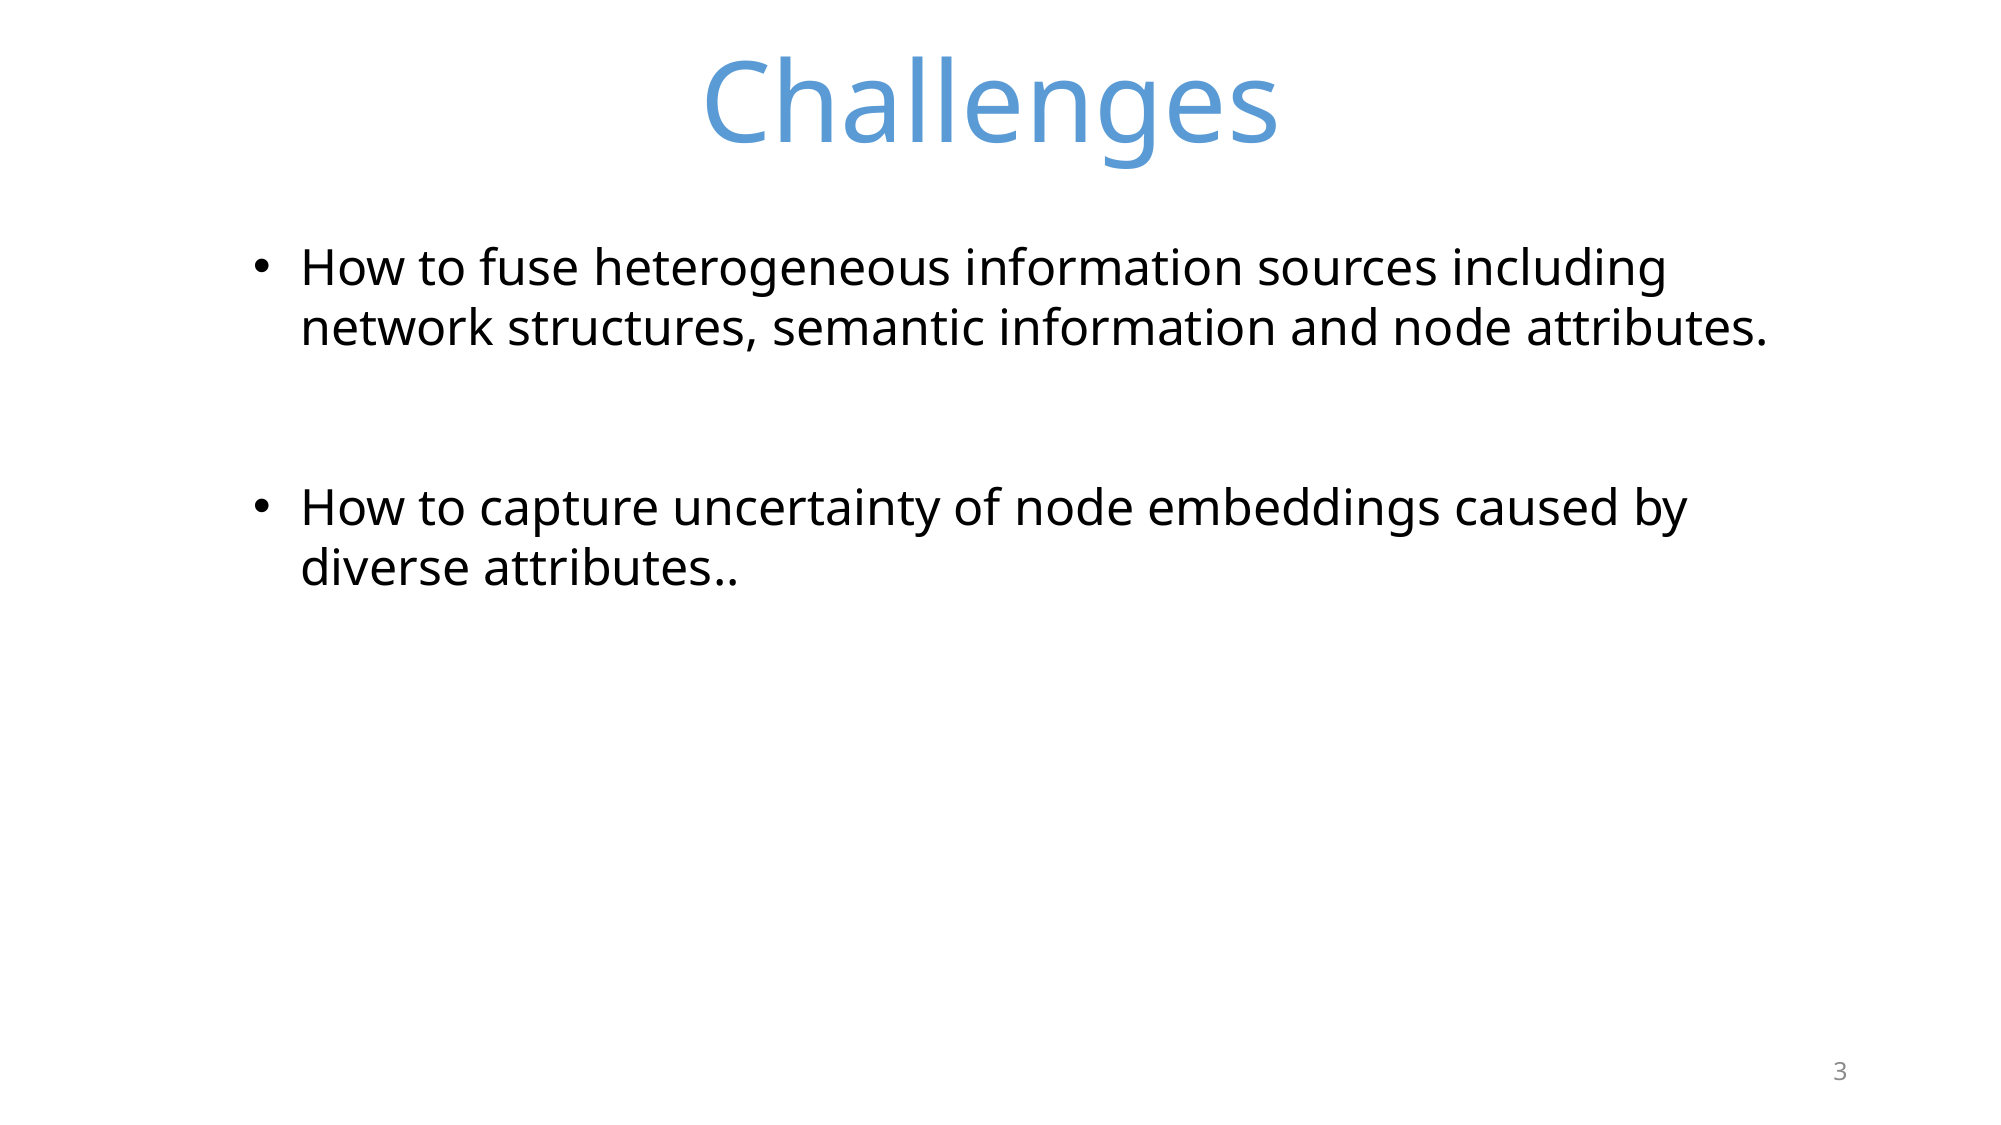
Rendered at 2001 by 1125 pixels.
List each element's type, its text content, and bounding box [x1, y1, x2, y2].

text_box Challenges [685, 22, 1297, 173]
slide_number 3 [1412, 1042, 1863, 1103]
text_box How to fuse heterogeneous information sources including network structures, semantic information and node attributes. How to capture uncertainty of node embeddings caused by diverse attributes.. [238, 228, 1843, 663]
